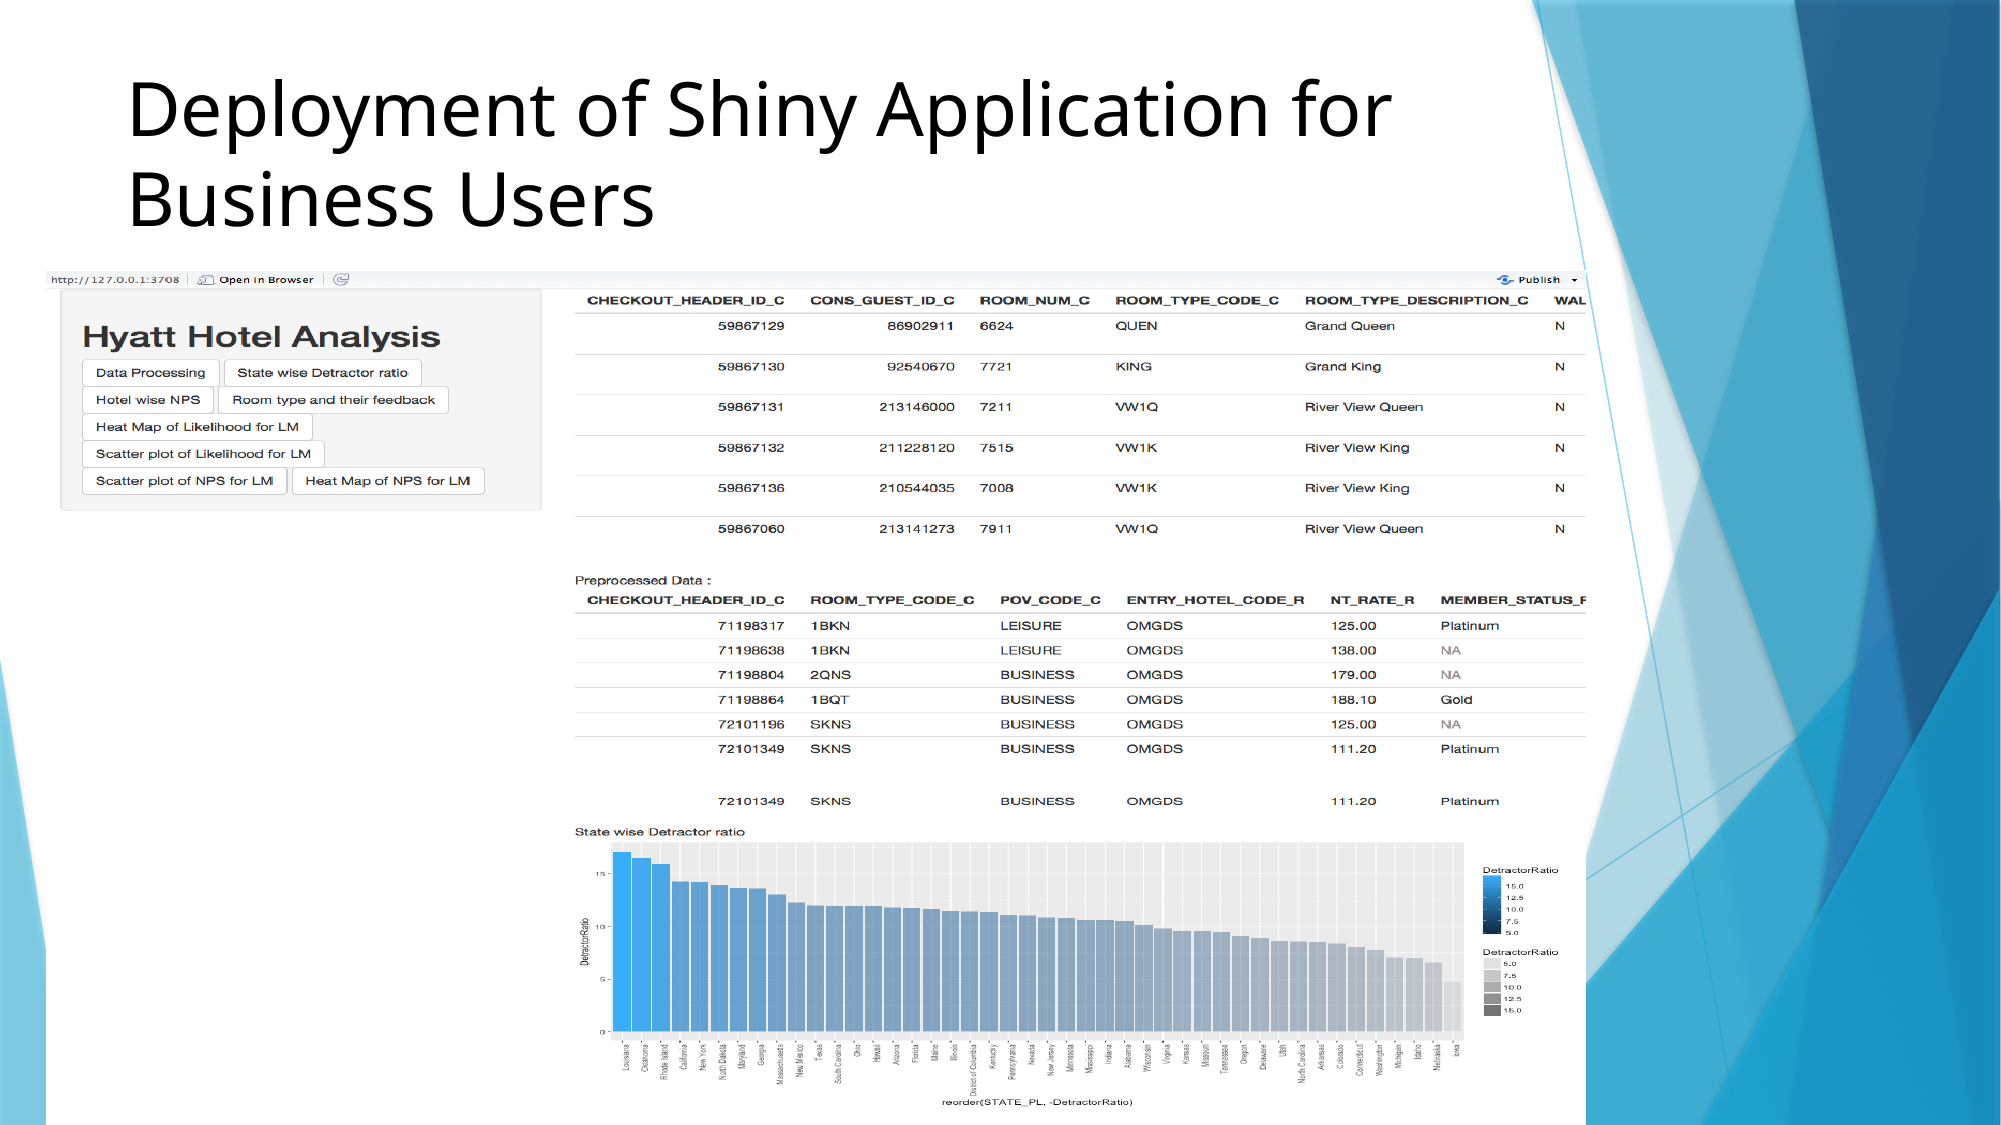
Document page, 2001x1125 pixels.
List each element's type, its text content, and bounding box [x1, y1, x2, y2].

picture [46, 269, 1587, 1125]
title Deployment of Shiny Application for Business Users [111, 53, 1522, 269]
